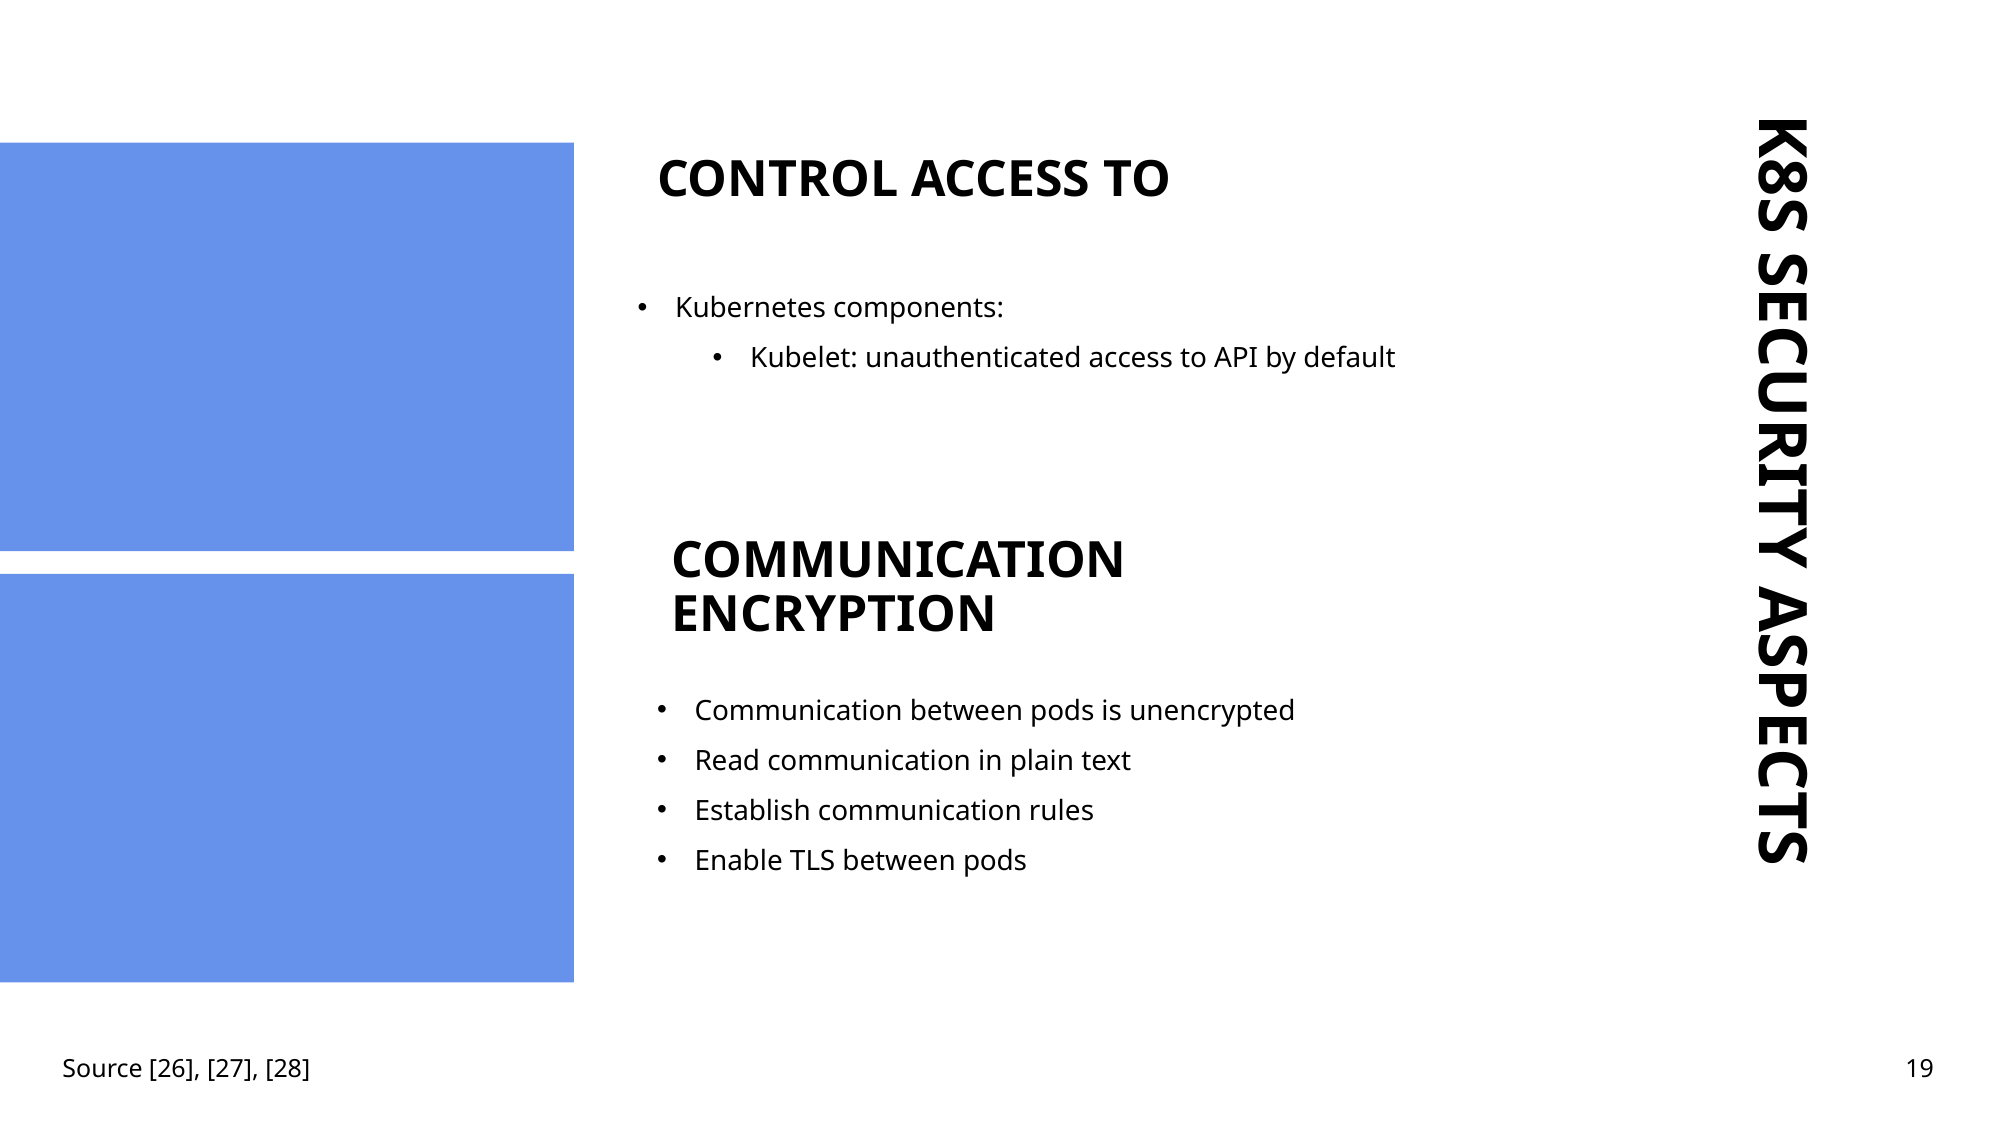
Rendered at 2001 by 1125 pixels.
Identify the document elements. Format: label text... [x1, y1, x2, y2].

title K8S SECURITY ASPECTS [1727, 94, 1835, 1003]
text_box [0, 573, 575, 983]
text_box [0, 142, 575, 552]
text_box Source [26], [27], [28] [47, 1044, 523, 1090]
title COMMUNICATION ENCRYPTION [651, 578, 1225, 663]
subtitle Kubernetes components: Kubelet: unauthenticated access to API by default [617, 253, 1427, 497]
subtitle Communication between pods is unencrypted Read communication in plain text Establish communication rules Enable TLS between pods [637, 655, 1515, 899]
text_box 19 [1890, 1044, 1953, 1090]
title CONTROL ACCESS TO [637, 142, 1315, 227]
